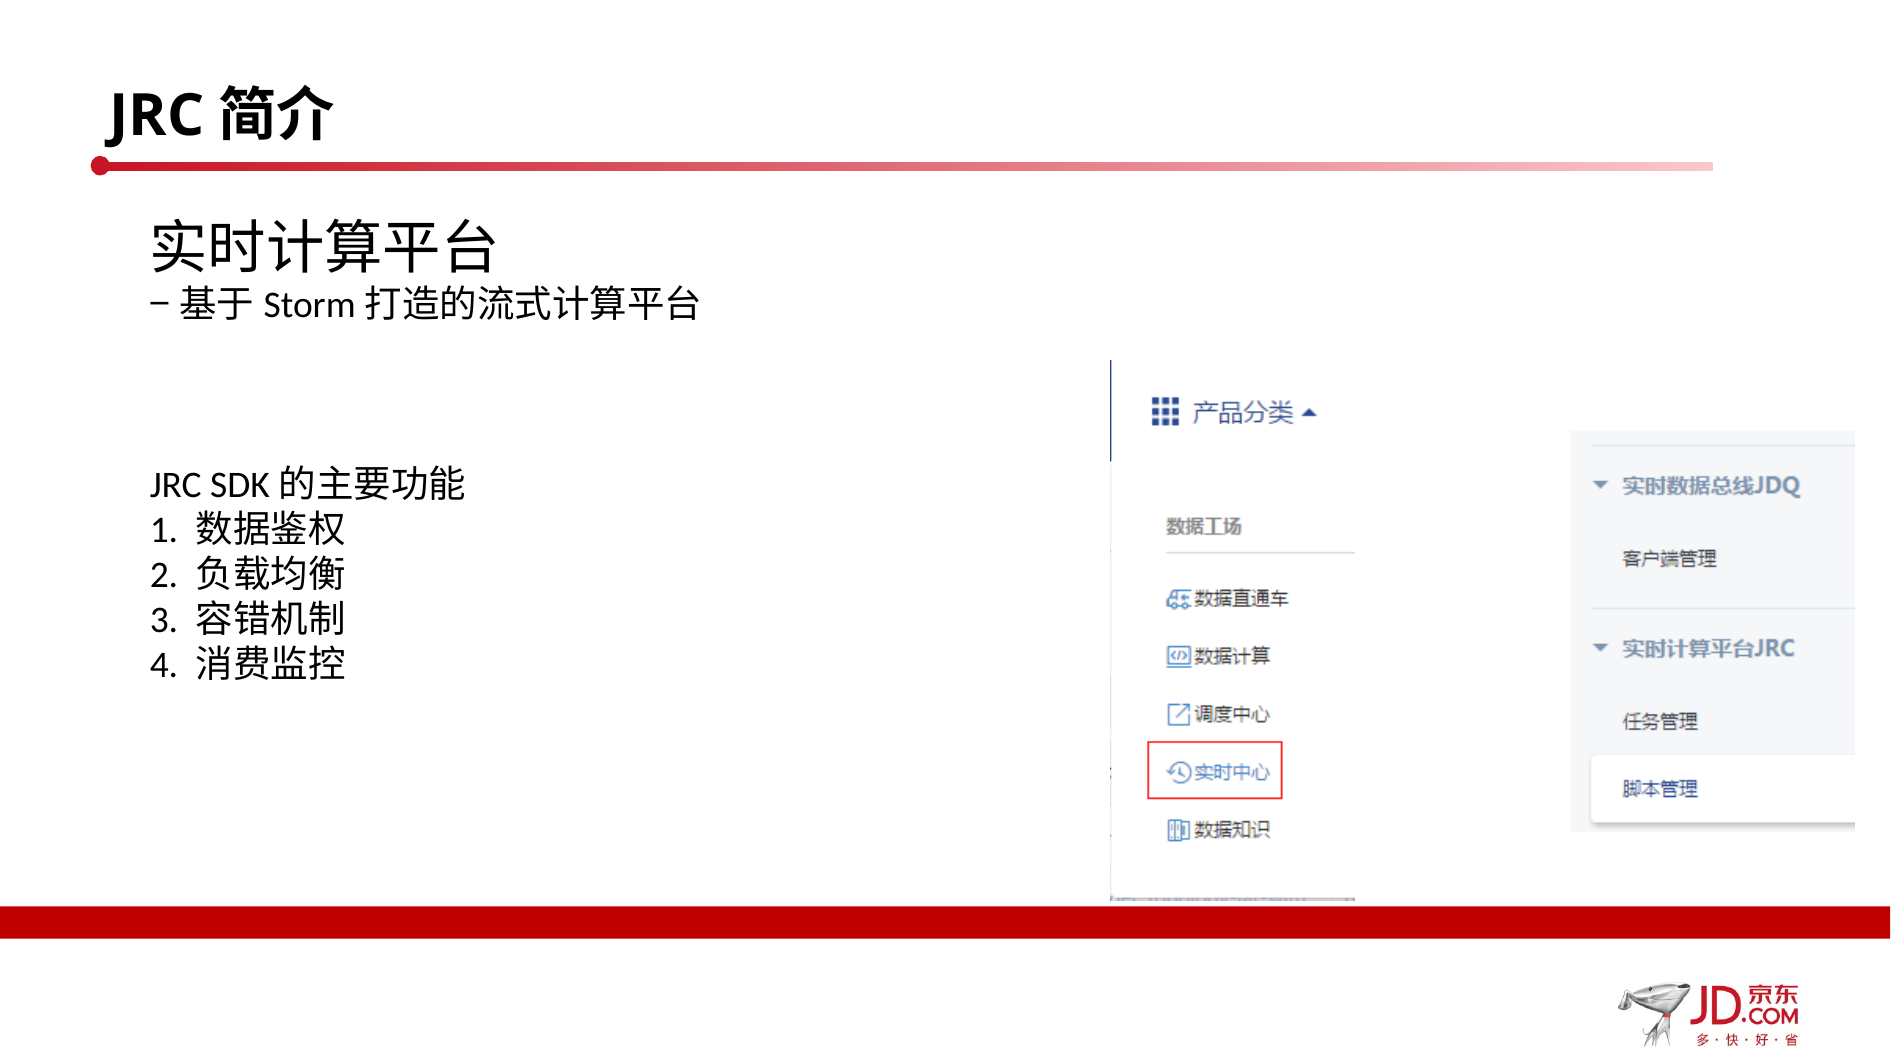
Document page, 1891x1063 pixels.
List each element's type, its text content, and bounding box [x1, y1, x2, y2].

text_box [90, 158, 94, 173]
picture [1571, 430, 1855, 832]
title JRC简介 [94, 23, 1796, 201]
picture [1110, 360, 1355, 902]
text_box [0, 906, 1891, 939]
picture [1617, 969, 1809, 1052]
text_box 实时计算平台 −基于Storm打造的流式计算平台 JRC SDK的主要功能 1. 数据鉴权 2. 负载均衡 3. 容错机制 4. 消费监控 [135, 203, 1678, 738]
